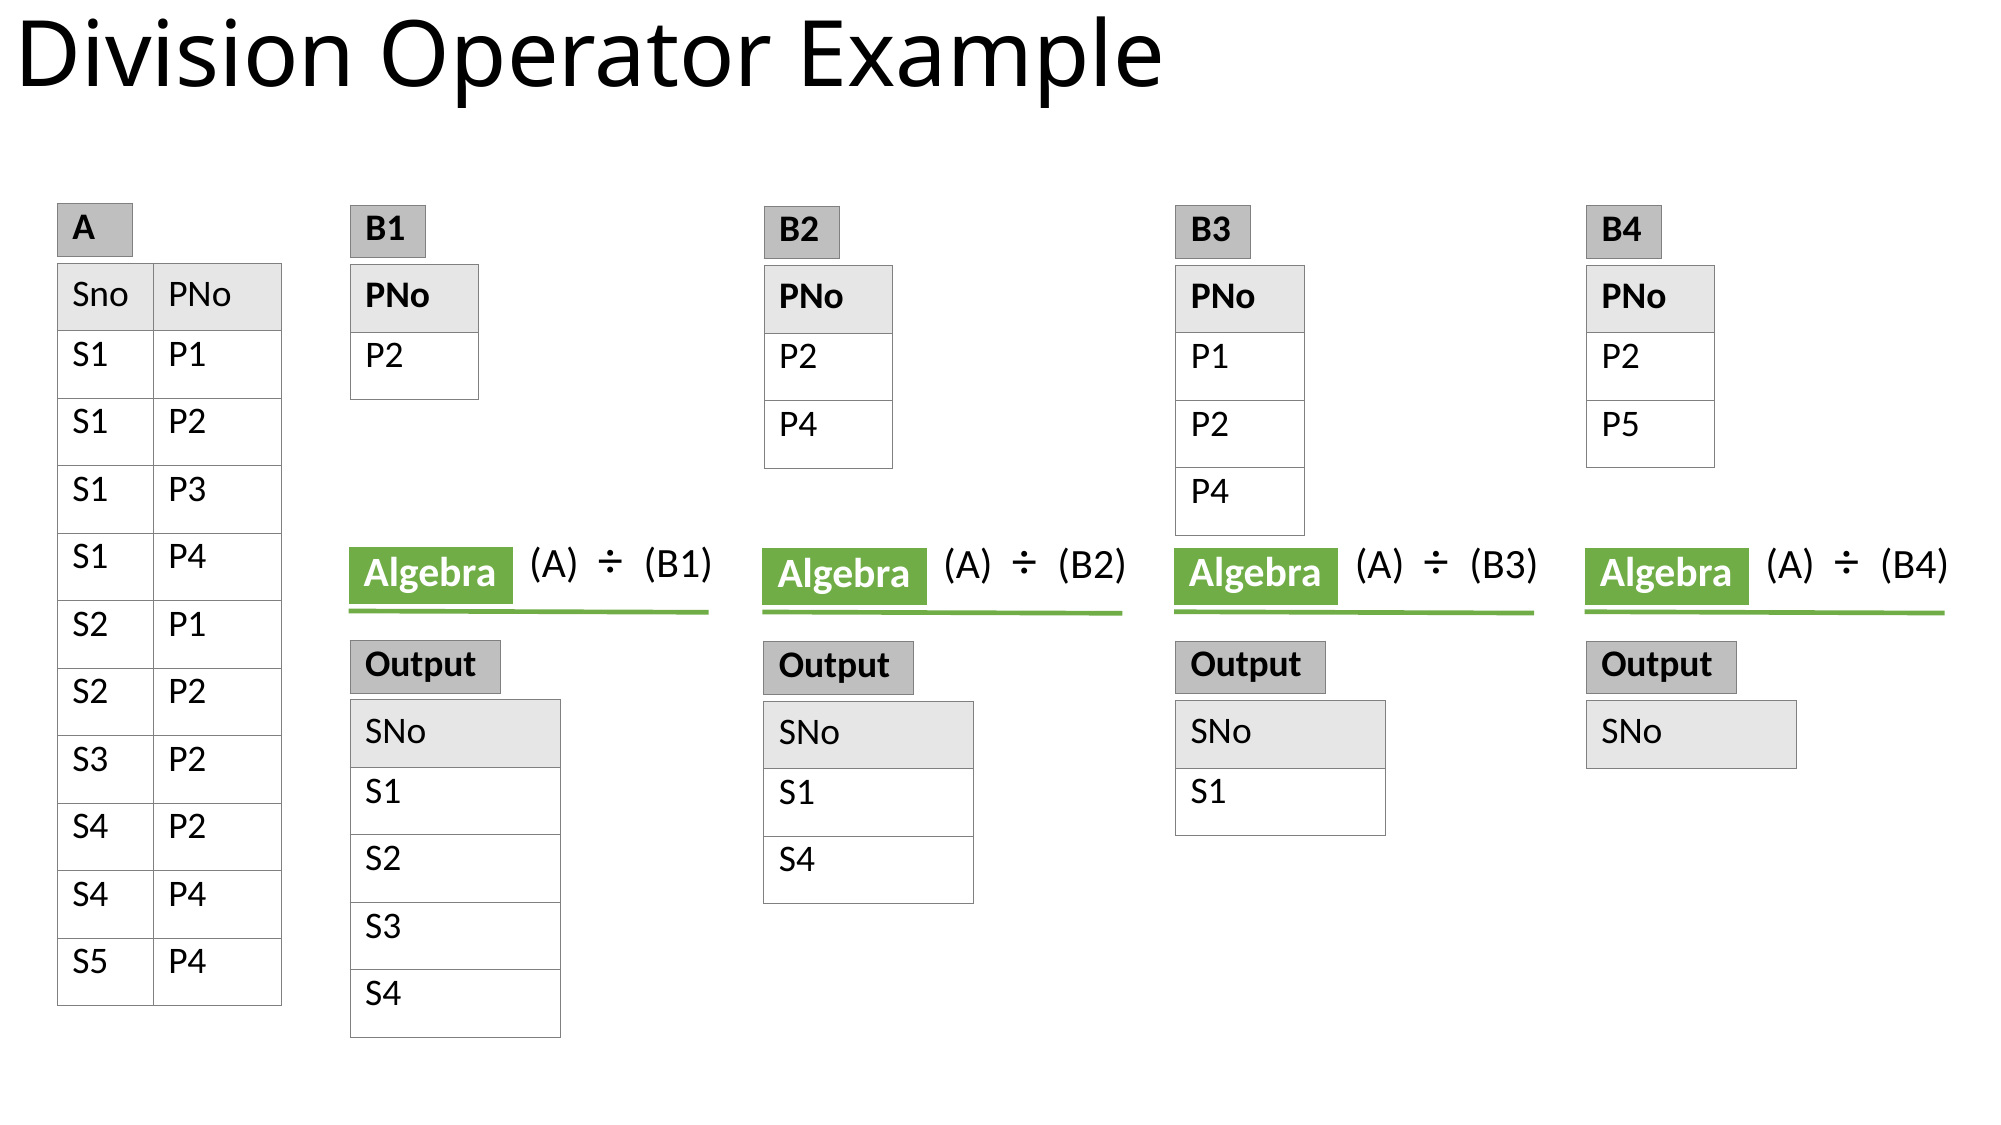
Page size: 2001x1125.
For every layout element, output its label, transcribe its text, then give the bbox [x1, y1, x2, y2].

table_header Algebra [1174, 548, 1338, 605]
table_cell S1 [351, 768, 560, 834]
table_header PNo [154, 264, 281, 330]
table_header Algebra [349, 547, 513, 604]
table_header Algebra [1585, 548, 1749, 605]
table_cell P2 [1587, 333, 1714, 400]
text_box Division Operator Example [0, 0, 2000, 117]
table_header Output [351, 641, 500, 693]
table_cell P5 [1587, 401, 1714, 467]
table_header Sno [58, 264, 153, 330]
table_header Output [764, 642, 913, 694]
table_header PNo [1587, 266, 1714, 332]
table_cell P1 [154, 331, 281, 398]
table_cell S2 [351, 835, 560, 902]
table_cell P4 [765, 401, 892, 468]
table_cell P4 [154, 534, 281, 600]
table_header Output [1587, 642, 1736, 693]
table_cell S3 [351, 903, 560, 969]
table_header B3 [1176, 206, 1250, 258]
table_header PNo [1176, 266, 1304, 332]
table_header SNo [1587, 701, 1796, 768]
table_cell P2 [154, 736, 281, 803]
table_header B1 [351, 206, 425, 257]
table_header (A) ÷ (B3) [1340, 533, 1564, 598]
table_header SNo [1176, 701, 1385, 768]
table_cell S1 [58, 331, 153, 398]
table_cell S1 [58, 534, 153, 600]
table_cell P4 [154, 939, 281, 1005]
table_cell S5 [58, 939, 153, 1005]
table_cell P3 [154, 466, 281, 533]
table_cell S2 [58, 601, 153, 668]
table_cell P1 [1176, 333, 1304, 400]
table_cell P1 [154, 601, 281, 668]
table_cell S3 [58, 736, 153, 803]
table_cell P4 [1176, 468, 1304, 535]
table_header SNo [764, 702, 973, 768]
table_cell P2 [154, 804, 281, 870]
table_cell S1 [764, 769, 973, 836]
table_cell S1 [58, 466, 153, 533]
table_header SNo [351, 700, 560, 767]
table_header B2 [765, 207, 839, 258]
table_header Output [1176, 642, 1325, 693]
table_header A [58, 204, 132, 256]
table_cell S1 [58, 399, 153, 465]
table_cell S4 [764, 837, 973, 903]
table_cell P2 [154, 669, 281, 735]
table_cell P2 [765, 334, 892, 400]
table_header (A) ÷ (B4) [1750, 533, 1975, 598]
table_header Algebra [762, 548, 927, 605]
table_cell P4 [154, 871, 281, 938]
table_cell P2 [351, 333, 478, 399]
table_cell S4 [351, 970, 560, 1037]
table_cell S2 [58, 669, 153, 735]
table_header B4 [1587, 206, 1661, 258]
table_cell P2 [154, 399, 281, 465]
table_cell S4 [58, 804, 153, 870]
table_cell S1 [1176, 769, 1385, 835]
table_cell S4 [58, 871, 153, 938]
table_header PNo [351, 265, 478, 332]
table_header PNo [765, 266, 892, 333]
table_cell P2 [1176, 401, 1304, 467]
table_header (A) ÷ (B1) [514, 532, 739, 598]
table_header (A) ÷ (B2) [928, 534, 1153, 599]
